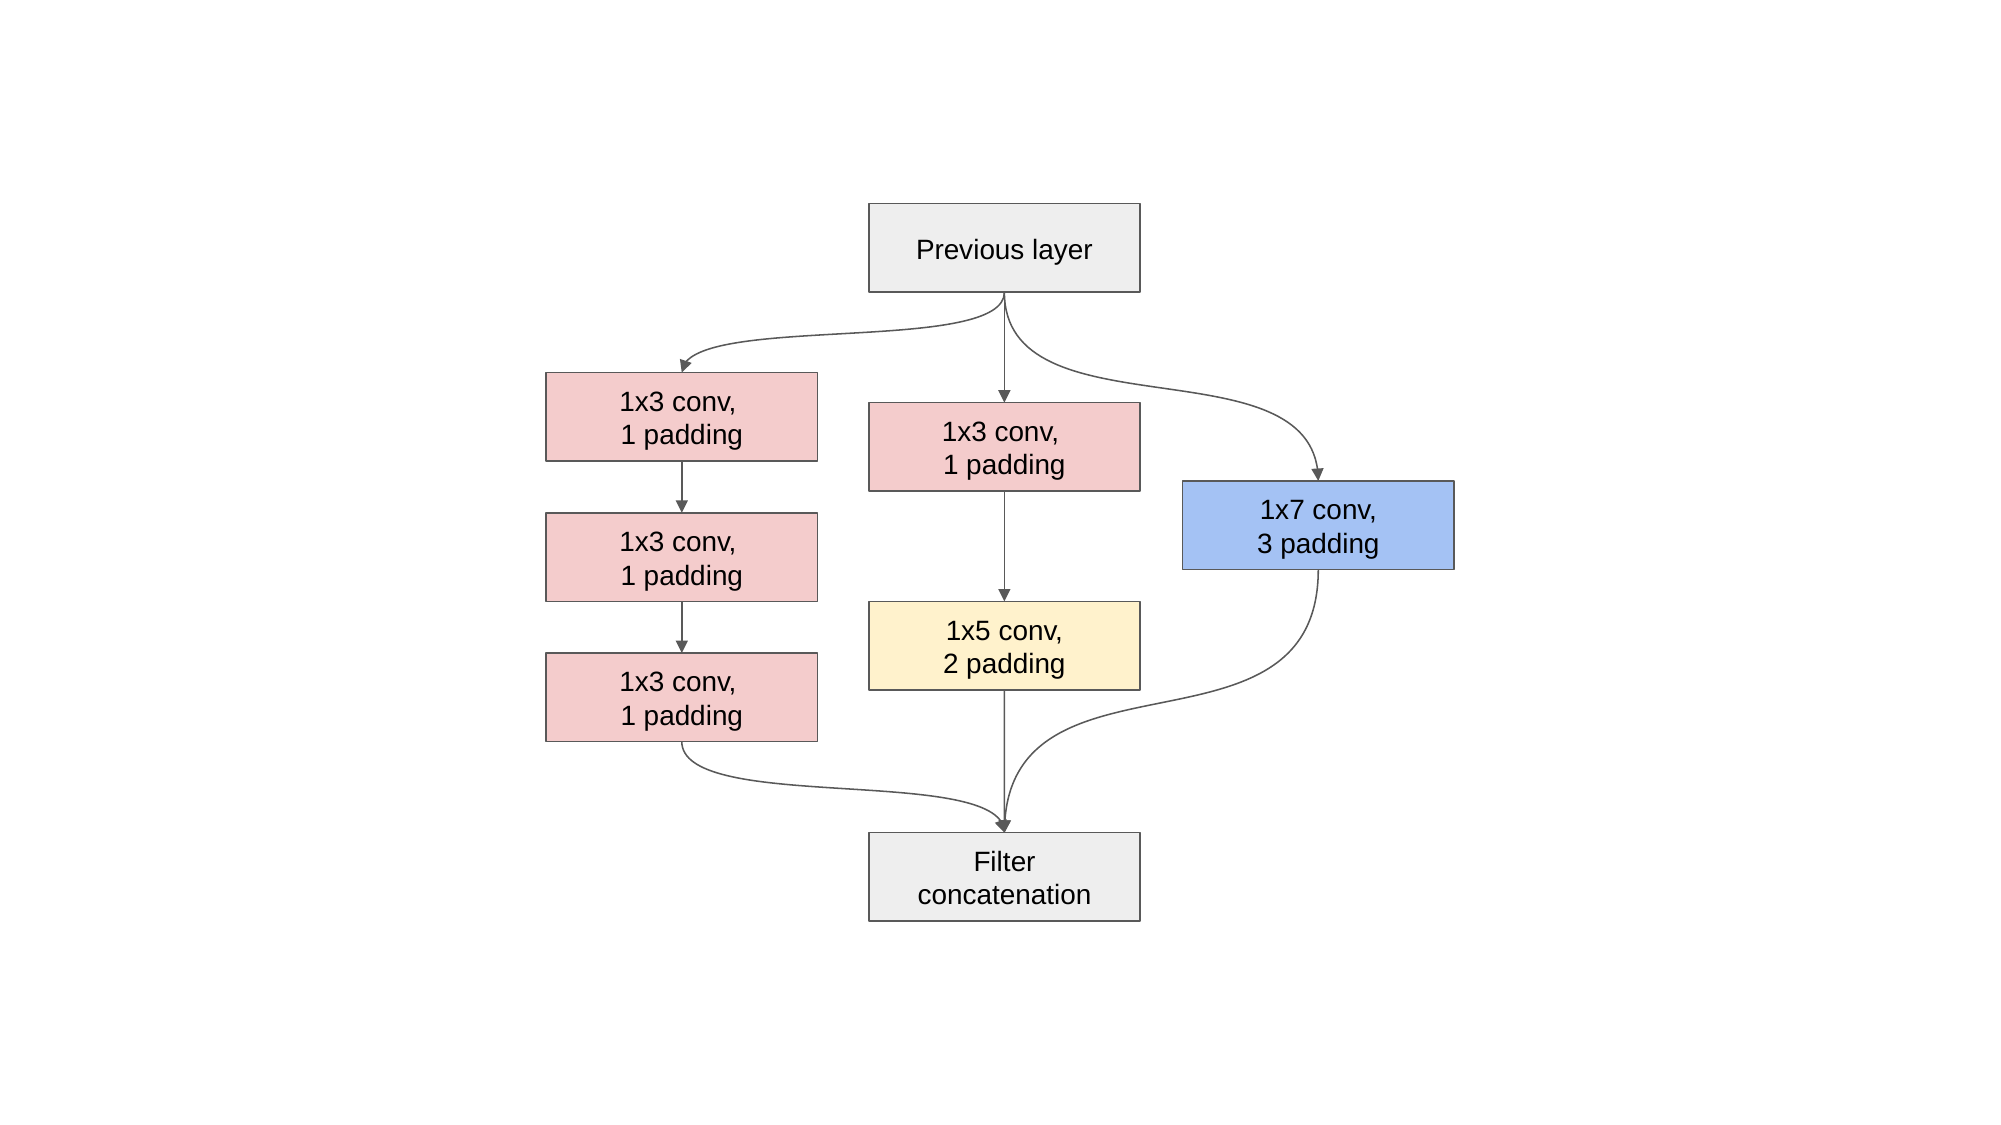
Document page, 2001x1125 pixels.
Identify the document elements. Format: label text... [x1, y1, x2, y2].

text_box 1x7 conv, 3 padding [1261, 480, 1454, 570]
text_box 1x3 conv, 1 padding [887, 402, 1061, 492]
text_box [1029, 543, 1294, 859]
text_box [802, 170, 884, 494]
text_box Filter concatenation [894, 832, 1141, 922]
text_box 1x3 conv, 1 padding [546, 372, 797, 462]
text_box Previous layer [887, 203, 1141, 293]
text_box 1x5 conv, 2 padding [868, 601, 1024, 691]
text_box 1x3 conv, 1 padding [546, 652, 792, 742]
text_box 1x3 conv, 1 padding [546, 512, 818, 602]
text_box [1066, 229, 1256, 544]
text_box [797, 625, 889, 949]
